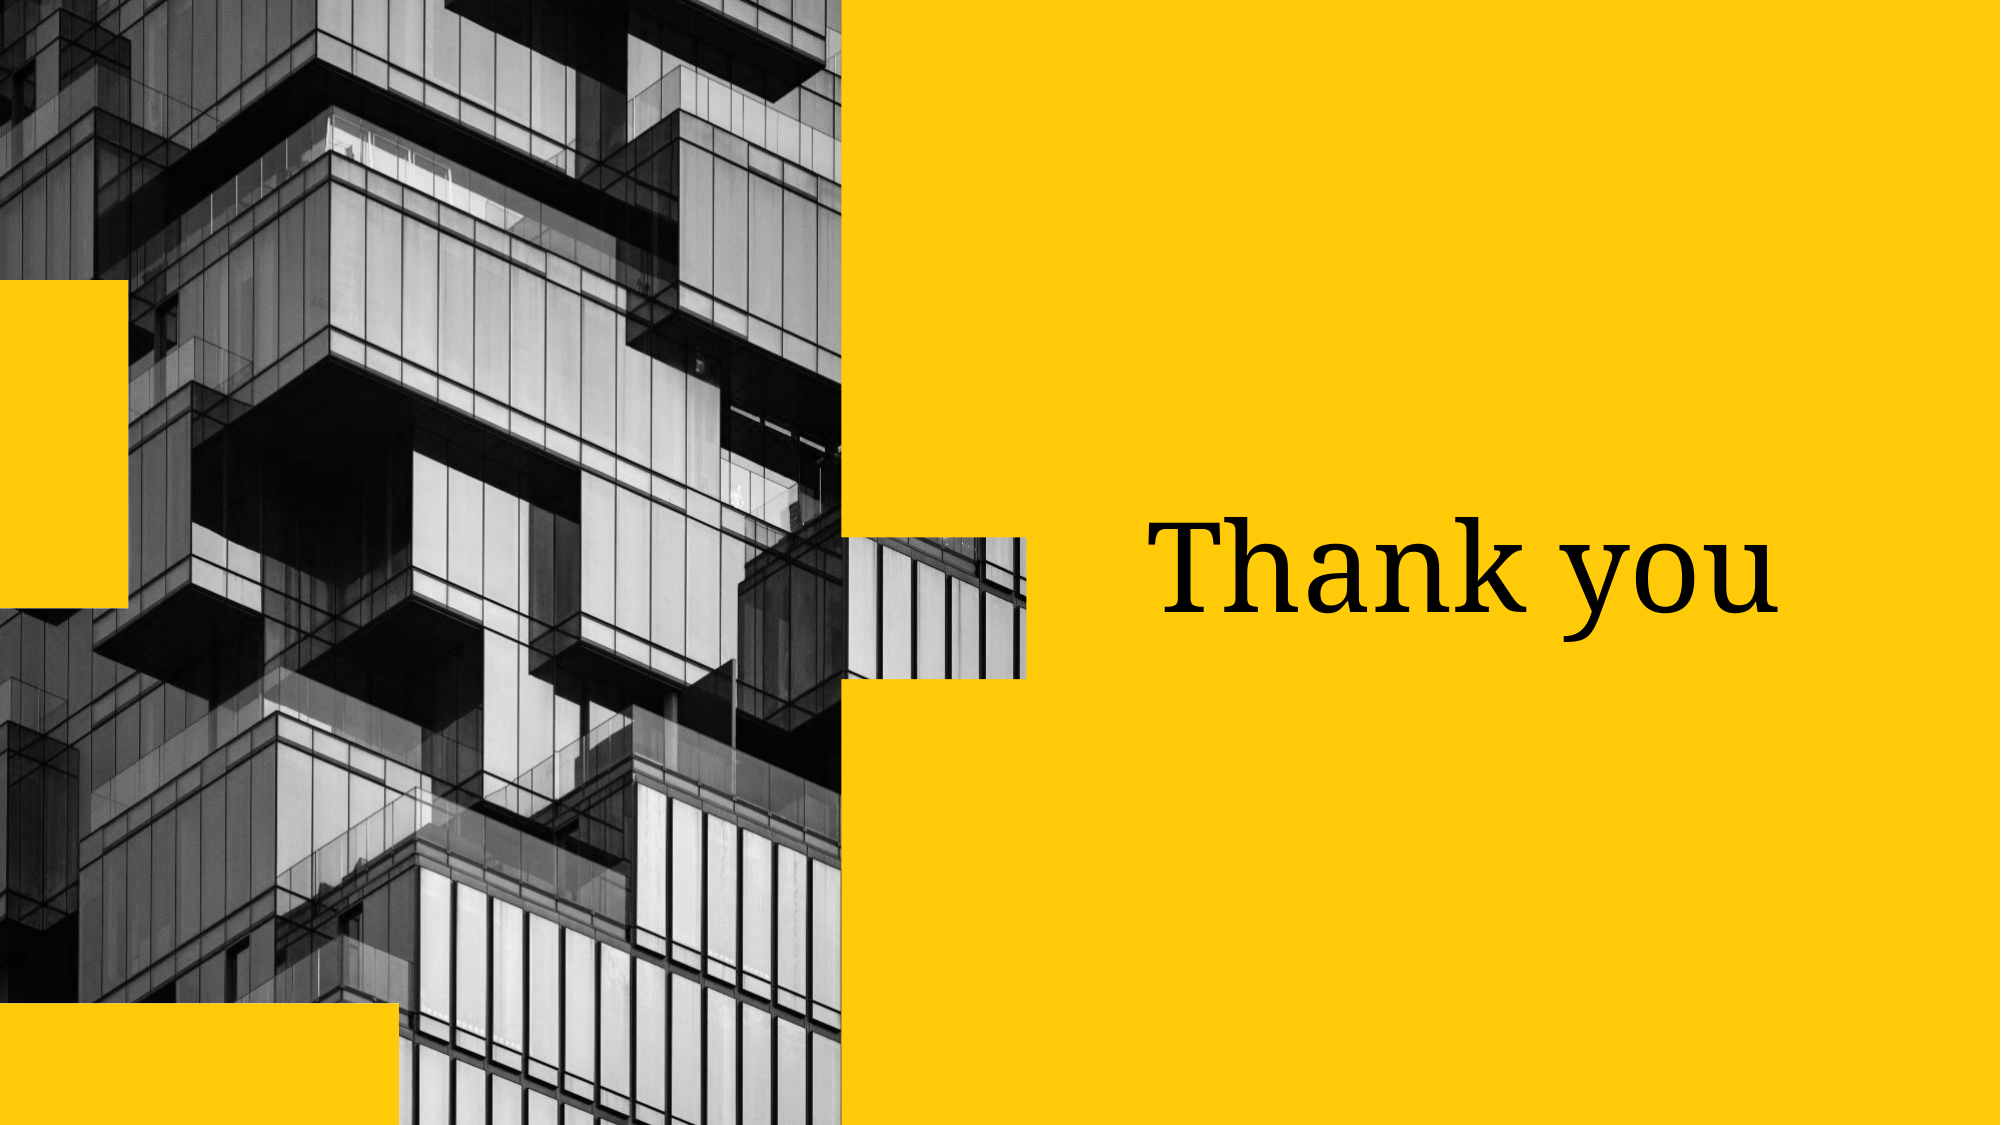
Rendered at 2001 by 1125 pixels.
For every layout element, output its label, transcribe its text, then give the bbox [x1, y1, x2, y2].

title Thank you [1038, 189, 1889, 936]
picture [0, 0, 1027, 1125]
